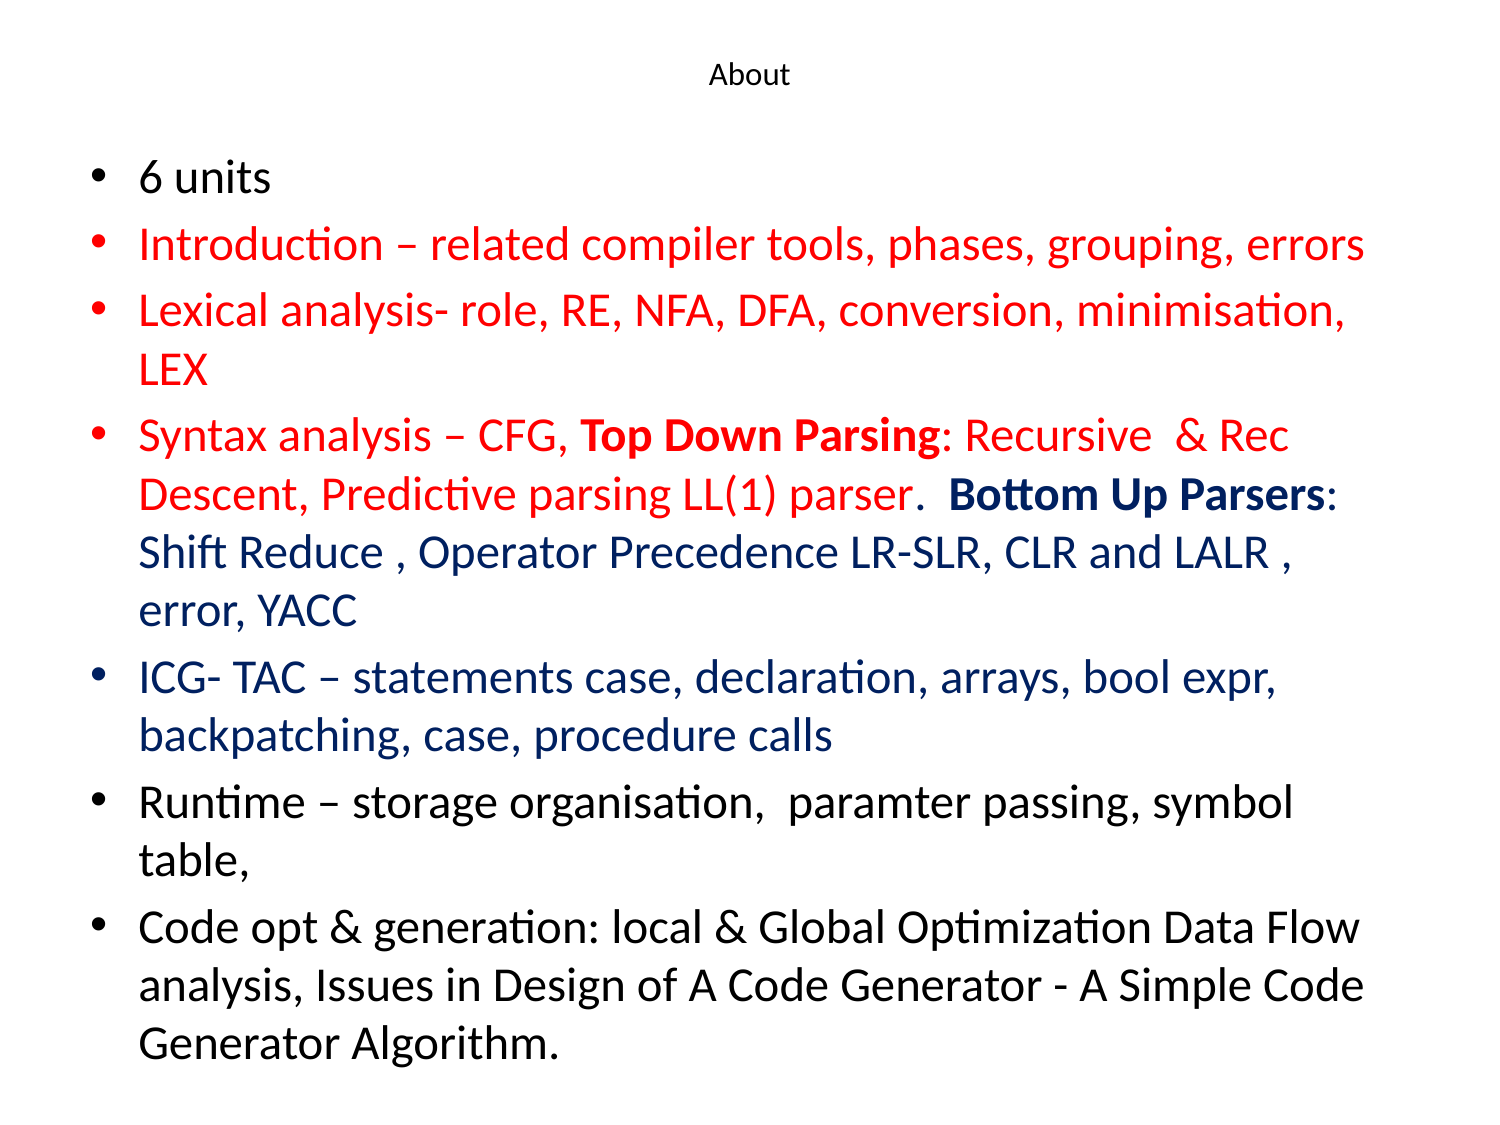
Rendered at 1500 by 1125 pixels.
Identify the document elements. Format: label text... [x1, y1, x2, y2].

title About [75, 45, 1425, 100]
list 6 units Introduction – related compiler tools, phases, grouping, errors Lexical analysis- role, RE, NFA, DFA, conversion, minimisation, LEX Syntax analysis – CFG, Top Down Parsing: Recursive & Rec Descent, Predictive parsing LL(1) parser. Bottom Up Parsers: Shift Reduce , Operator Precedence LR-SLR, CLR and LALR , error, YACC ICG- TAC – statements case, declaration, arrays, bool expr, backpatching, case, procedure calls Runtime – storage organisation, paramter passing, symbol table, Code opt & generation: local & Global Optimization Data Flow analysis, Issues in Design of A Code Generator - A Simple Code Generator Algorithm. [75, 137, 1425, 1100]
